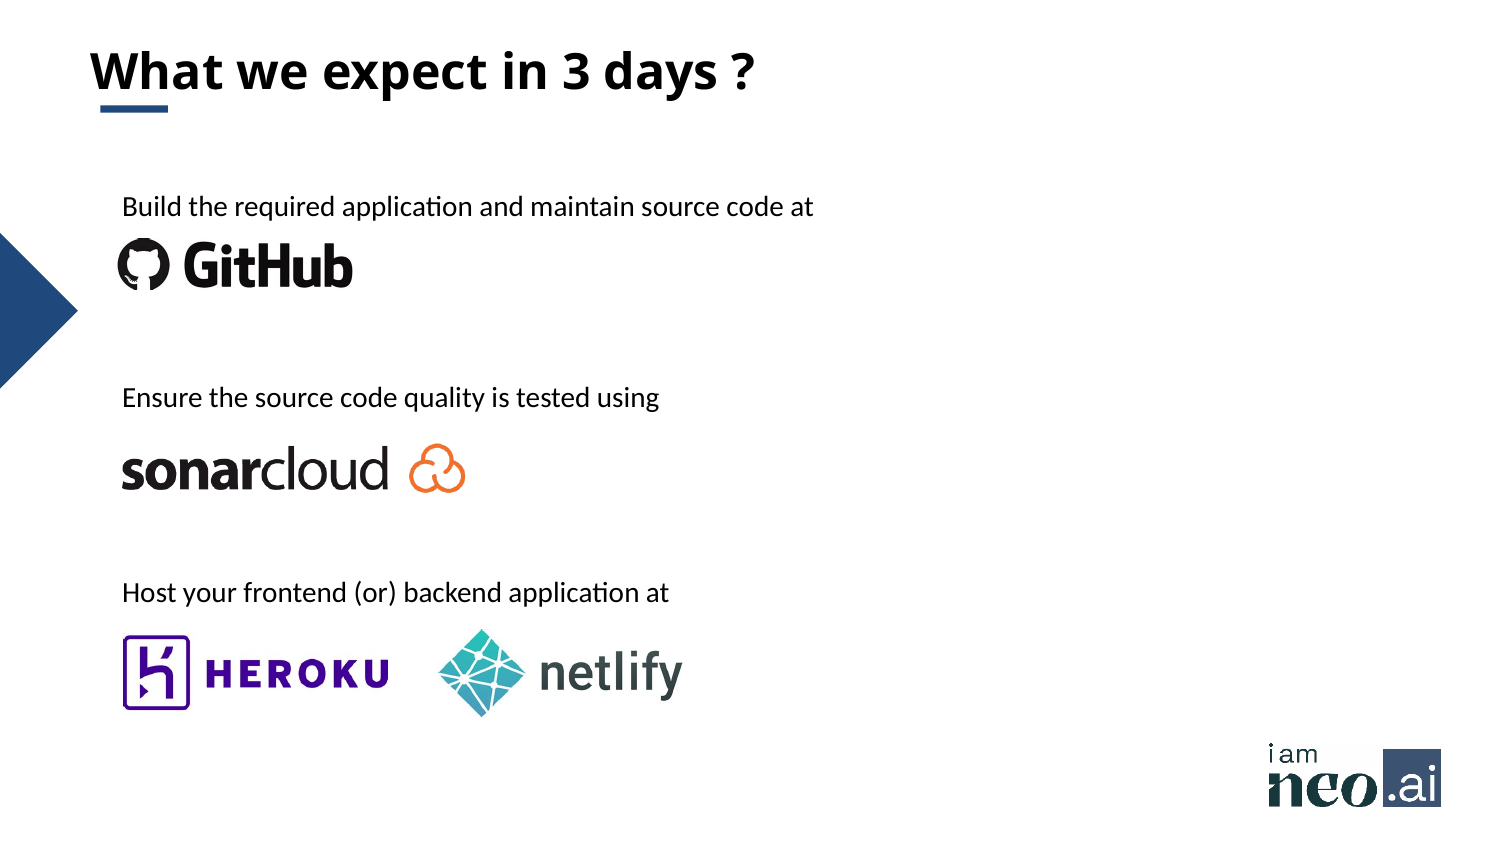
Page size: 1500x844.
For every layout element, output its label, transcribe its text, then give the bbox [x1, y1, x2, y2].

picture [438, 628, 683, 717]
picture [123, 633, 388, 713]
picture [107, 421, 475, 510]
text_box Ensure the source code quality is tested using [107, 371, 899, 422]
text_box What we expect in 3 days ? [76, 32, 1290, 108]
text_box Host your frontend (or) backend application at [107, 565, 899, 616]
picture [1269, 743, 1441, 807]
text_box Build the required application and maintain source code at [107, 179, 899, 230]
picture [115, 238, 354, 290]
